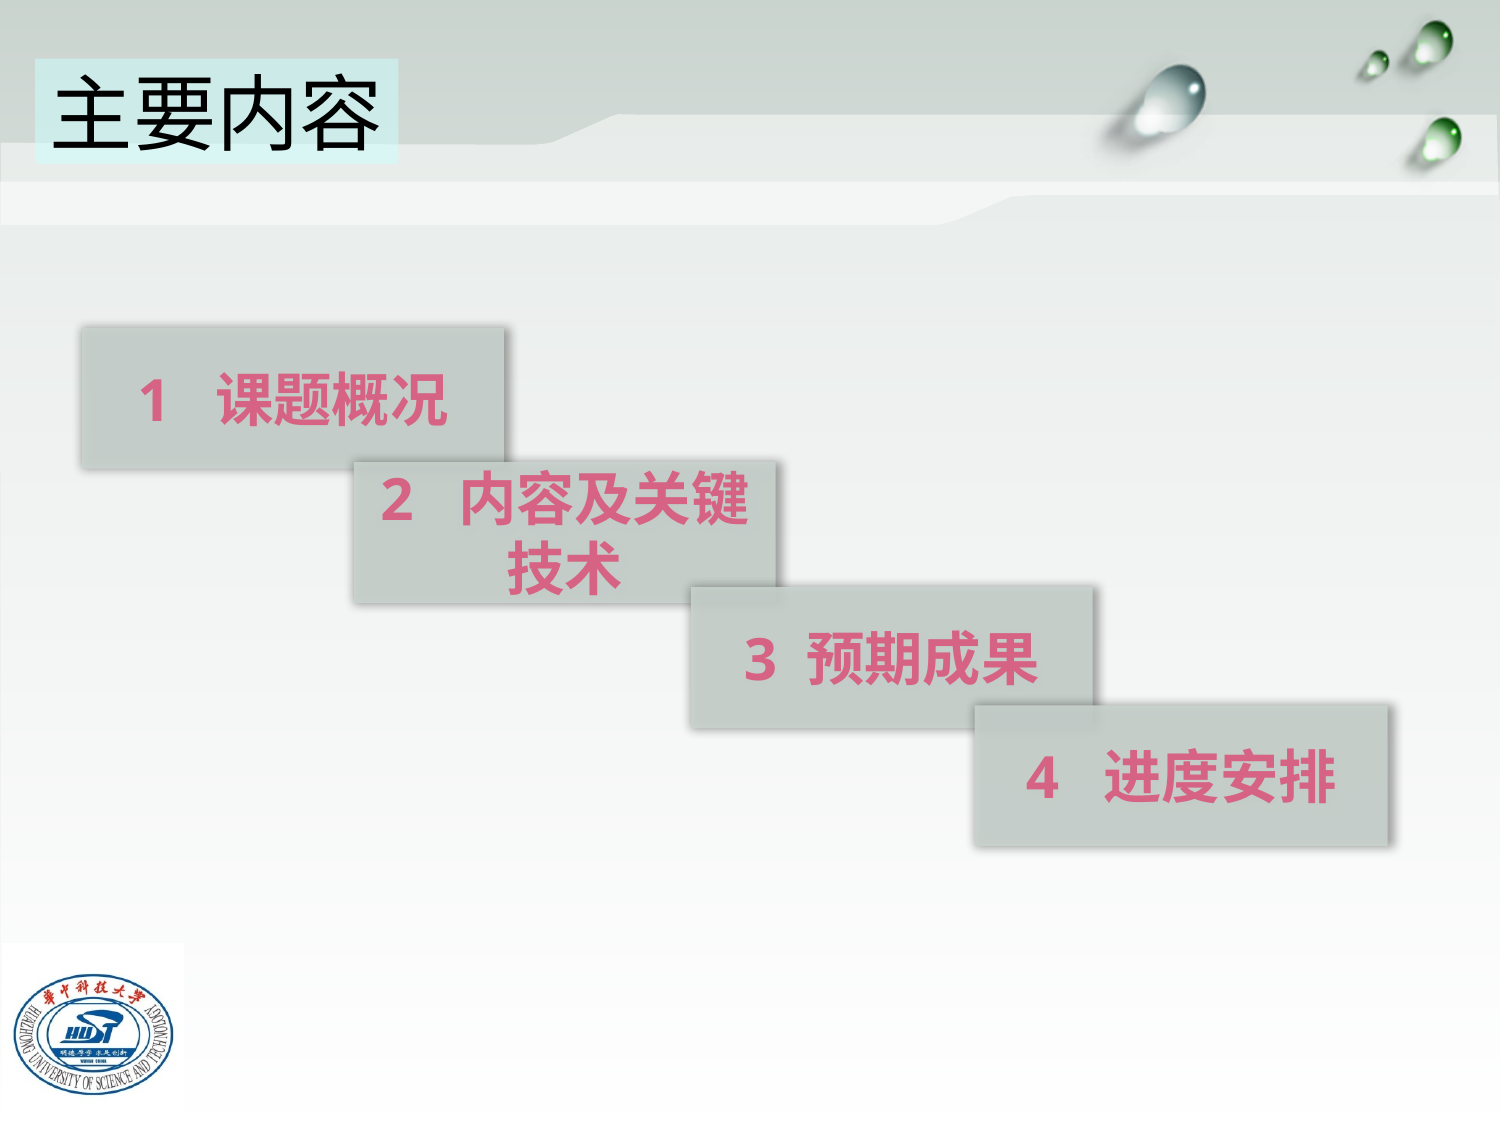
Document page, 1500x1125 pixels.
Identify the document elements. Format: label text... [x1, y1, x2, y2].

text_box 1 课题概况 [80, 326, 506, 471]
text_box 2 内容及关键技术 [352, 460, 778, 605]
text_box 3 预期成果 [689, 585, 1095, 730]
text_box 主要内容 [35, 58, 399, 164]
text_box 4 进度安排 [973, 703, 1390, 848]
picture [1055, 0, 1500, 306]
picture [1, 943, 184, 1125]
